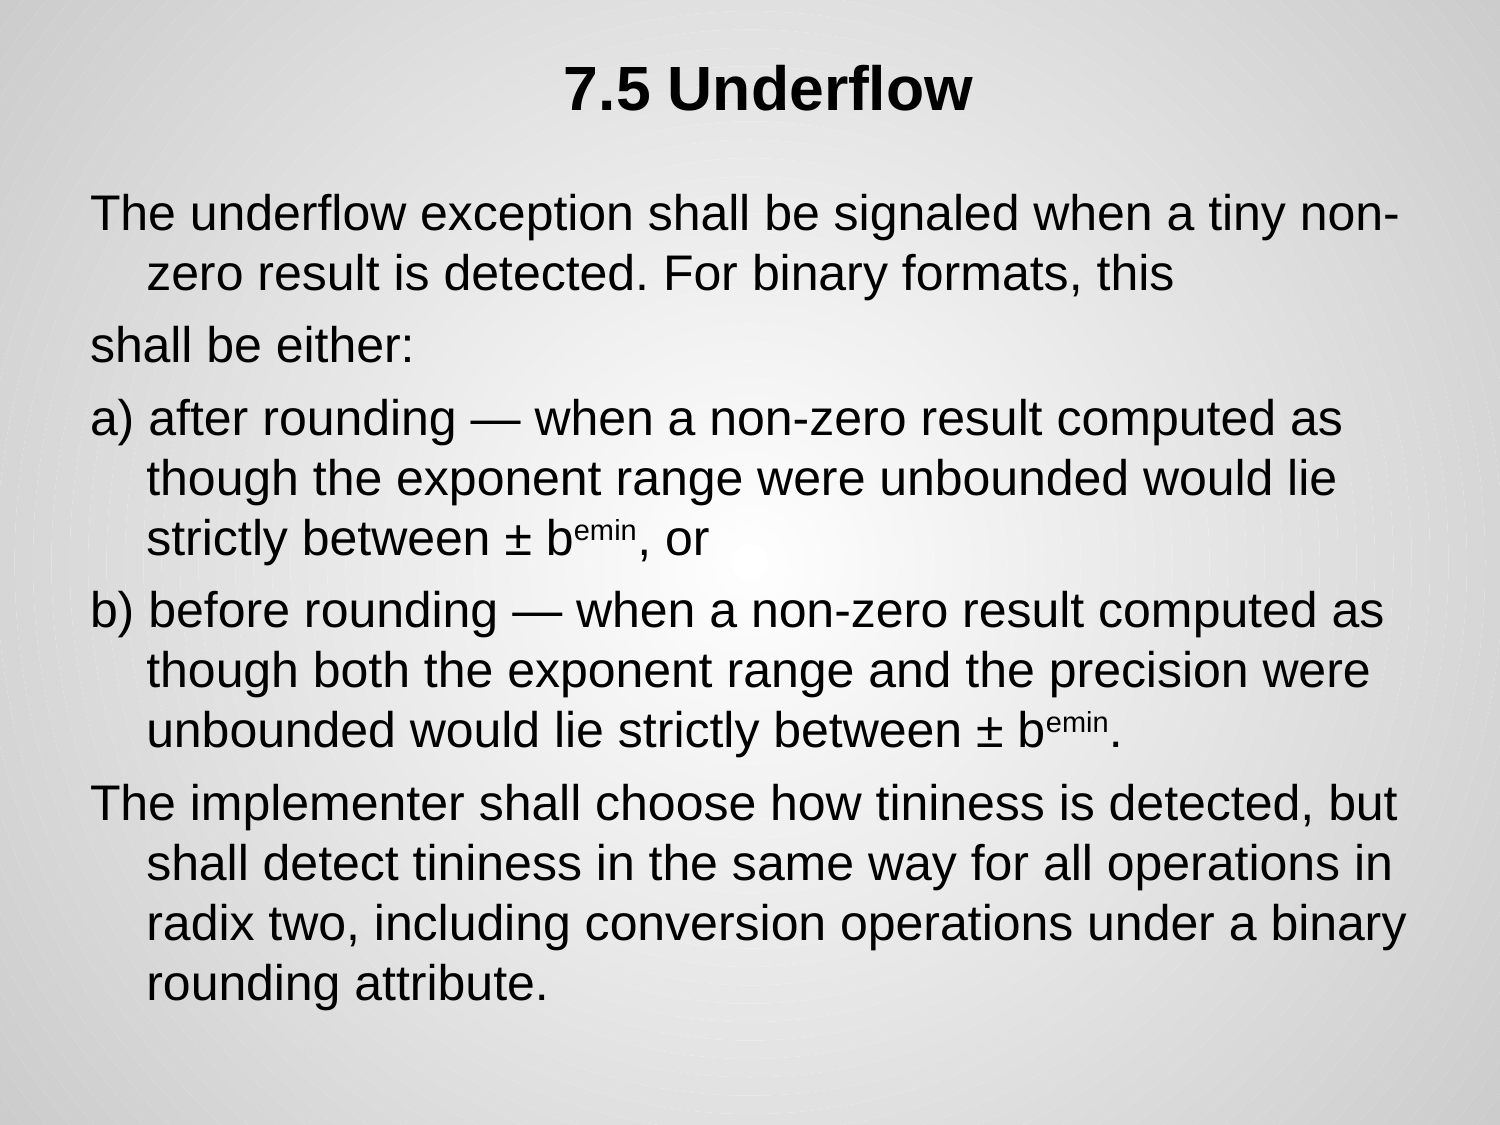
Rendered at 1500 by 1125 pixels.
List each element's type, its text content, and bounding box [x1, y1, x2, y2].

list The underflow exception shall be signaled when a tiny non-zero result is detected. For binary formats, this shall be either: a) after rounding — when a non-zero result computed as though the exponent range were unbounded would lie strictly between ± bemin, or b) before rounding — when a non-zero result computed as though both the exponent range and the precision were unbounded would lie strictly between ± bemin. The implementer shall choose how tininess is detected, but shall detect tininess in the same way for all operations in radix two, including conversion operations under a binary rounding attribute. [75, 165, 1425, 1078]
title 7.5 Underflow [75, 45, 1425, 138]
